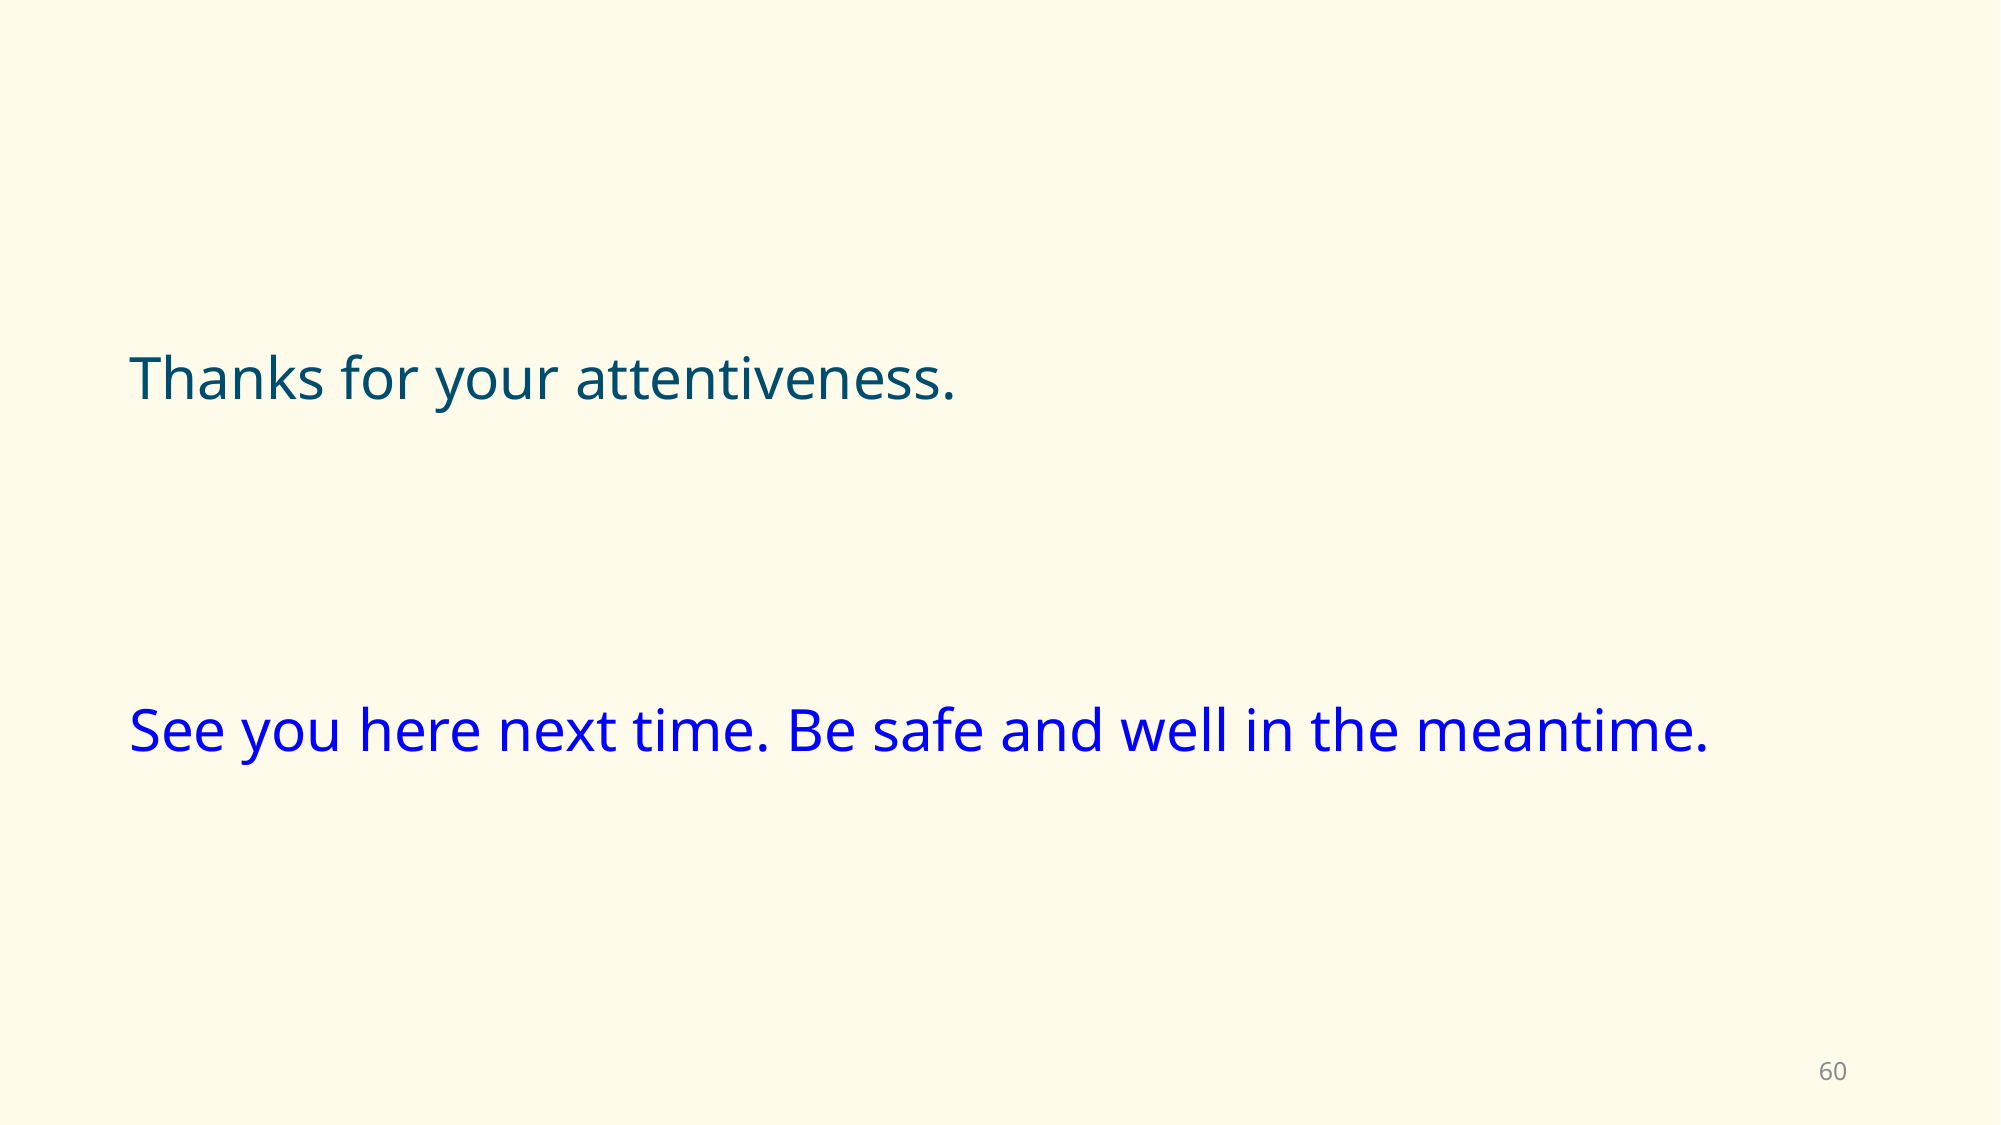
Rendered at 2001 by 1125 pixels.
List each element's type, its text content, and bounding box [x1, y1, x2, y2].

slide_number 60 [1412, 1042, 1863, 1103]
list Thanks for your attentiveness. See you here next time. Be safe and well in the meantime. [114, 299, 1886, 1014]
